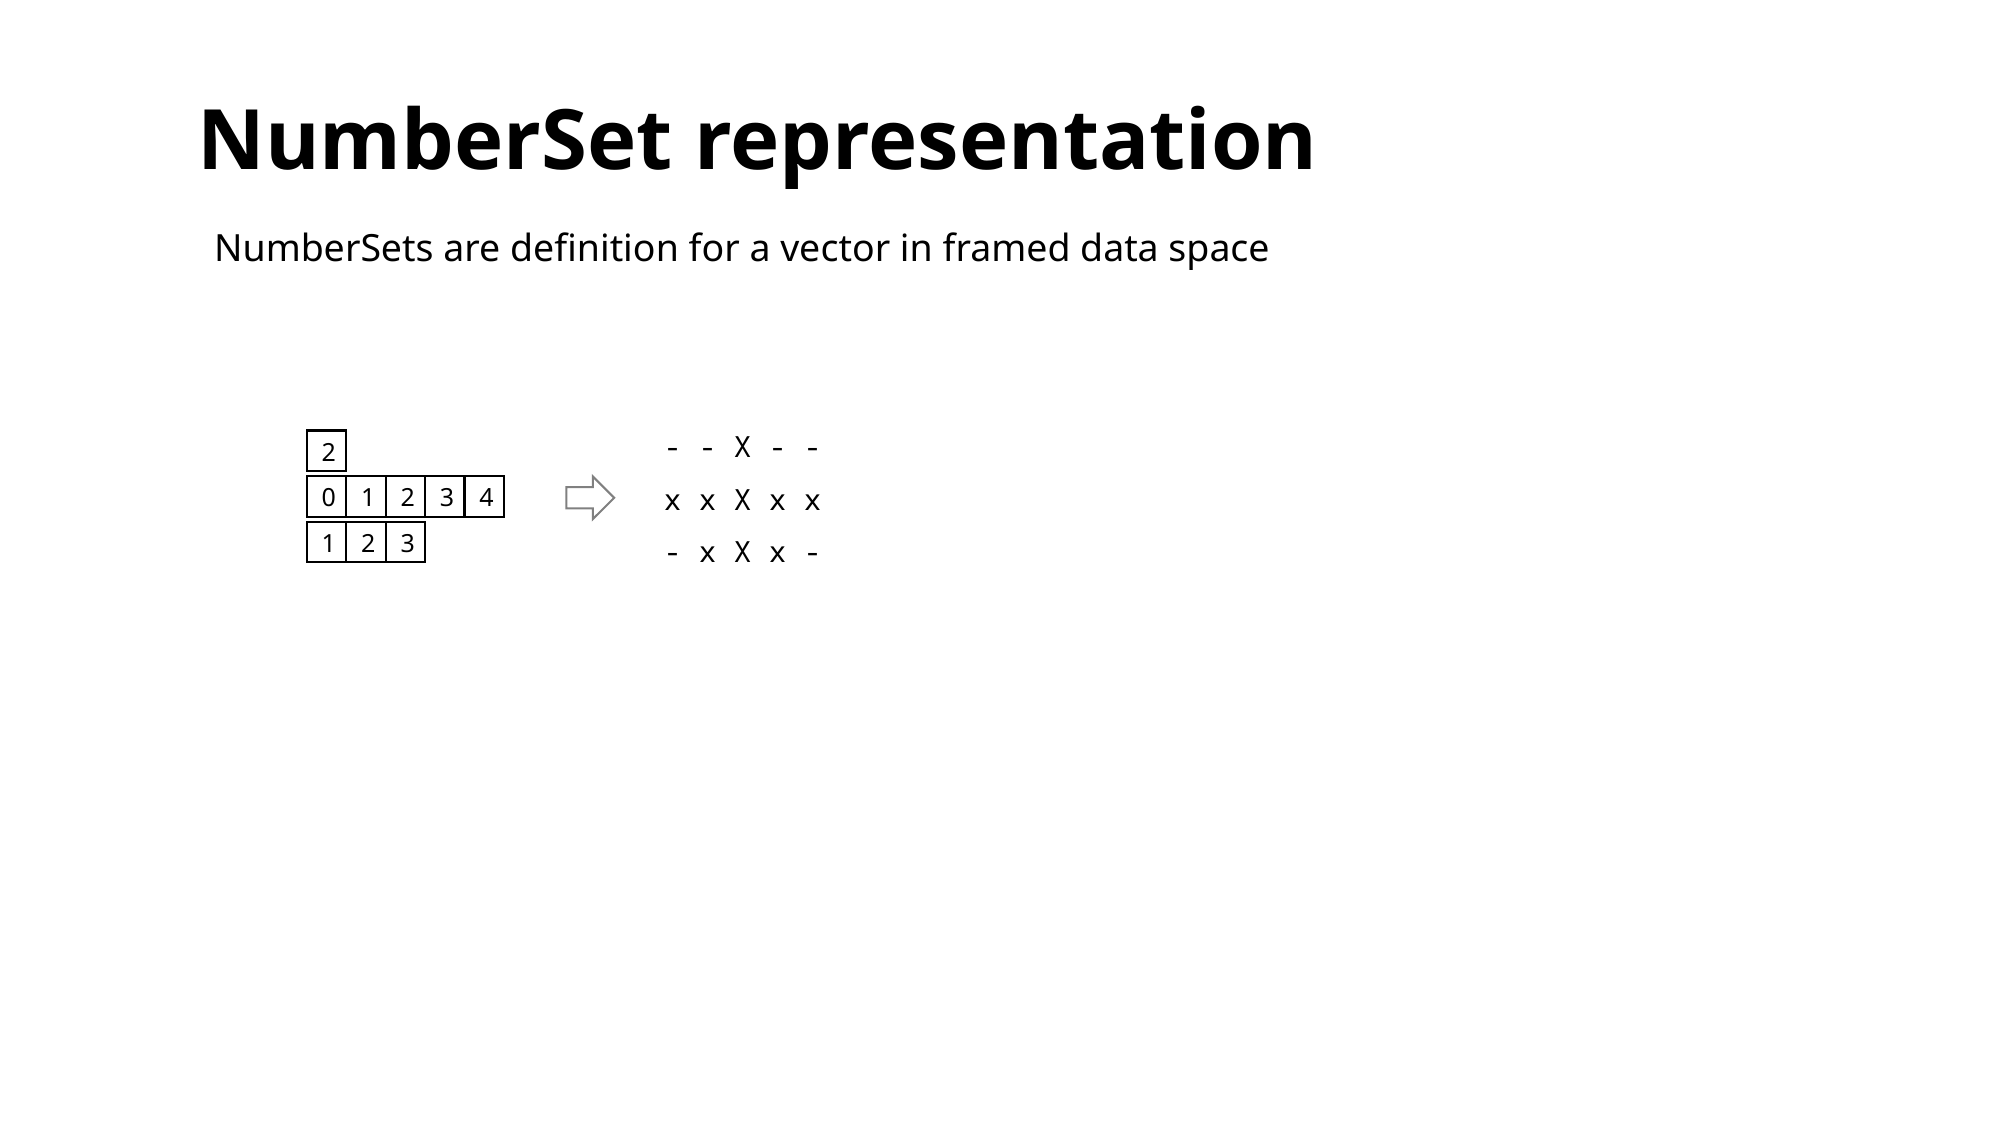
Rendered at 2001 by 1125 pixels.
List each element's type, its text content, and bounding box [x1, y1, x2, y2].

text_box NumberSet representation [183, 90, 1851, 284]
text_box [306, 403, 831, 573]
text_box NumberSets are definition for a vector in framed data space [199, 216, 1286, 277]
